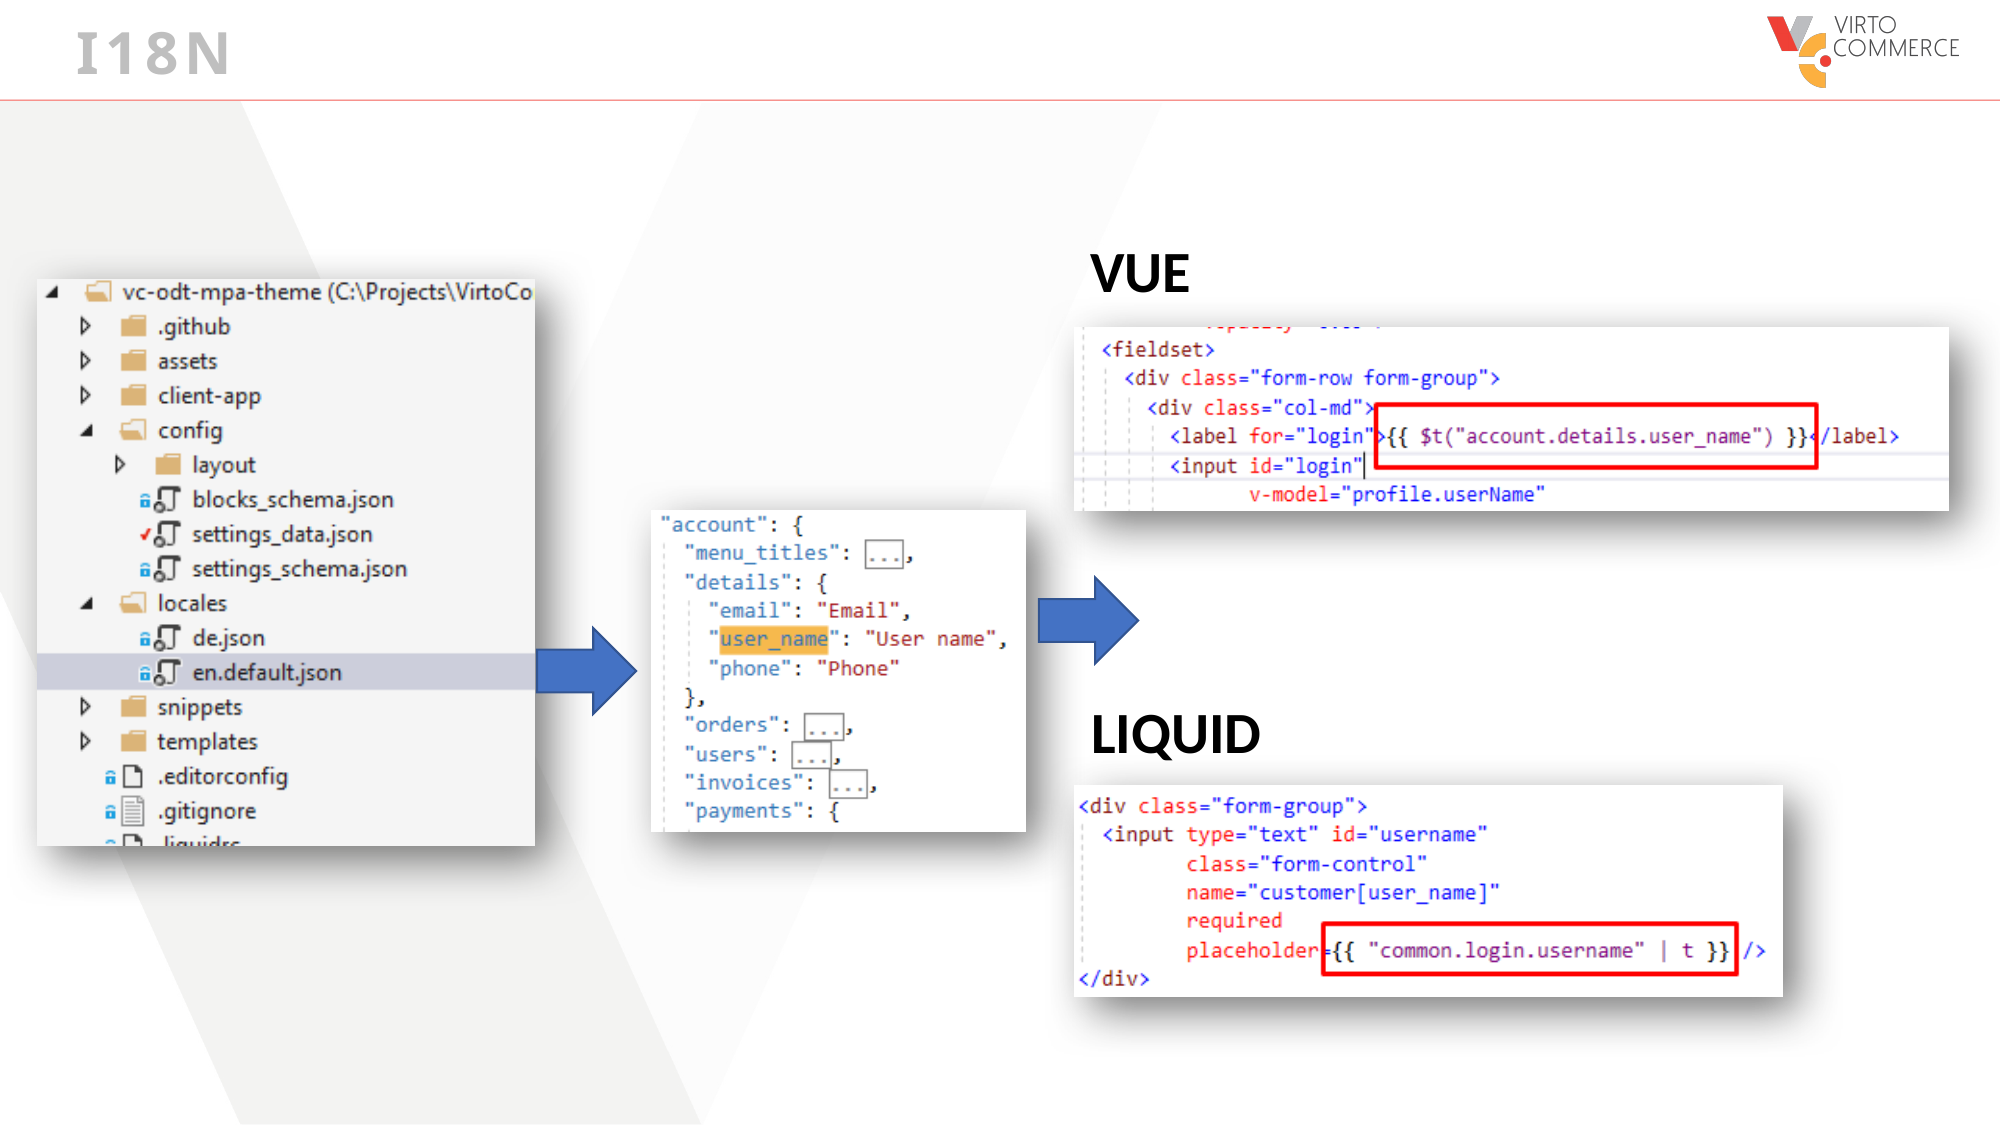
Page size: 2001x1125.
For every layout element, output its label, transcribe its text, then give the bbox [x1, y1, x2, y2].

text_box [535, 625, 638, 717]
picture [1767, 16, 1959, 88]
picture [650, 509, 1026, 832]
text_box VUE [1075, 227, 1207, 312]
picture [1074, 327, 1949, 511]
picture [1074, 785, 1783, 997]
text_box [1037, 575, 1140, 666]
title i18n [61, 17, 1742, 85]
picture [37, 279, 535, 846]
text_box LIQUID [1076, 688, 1277, 773]
